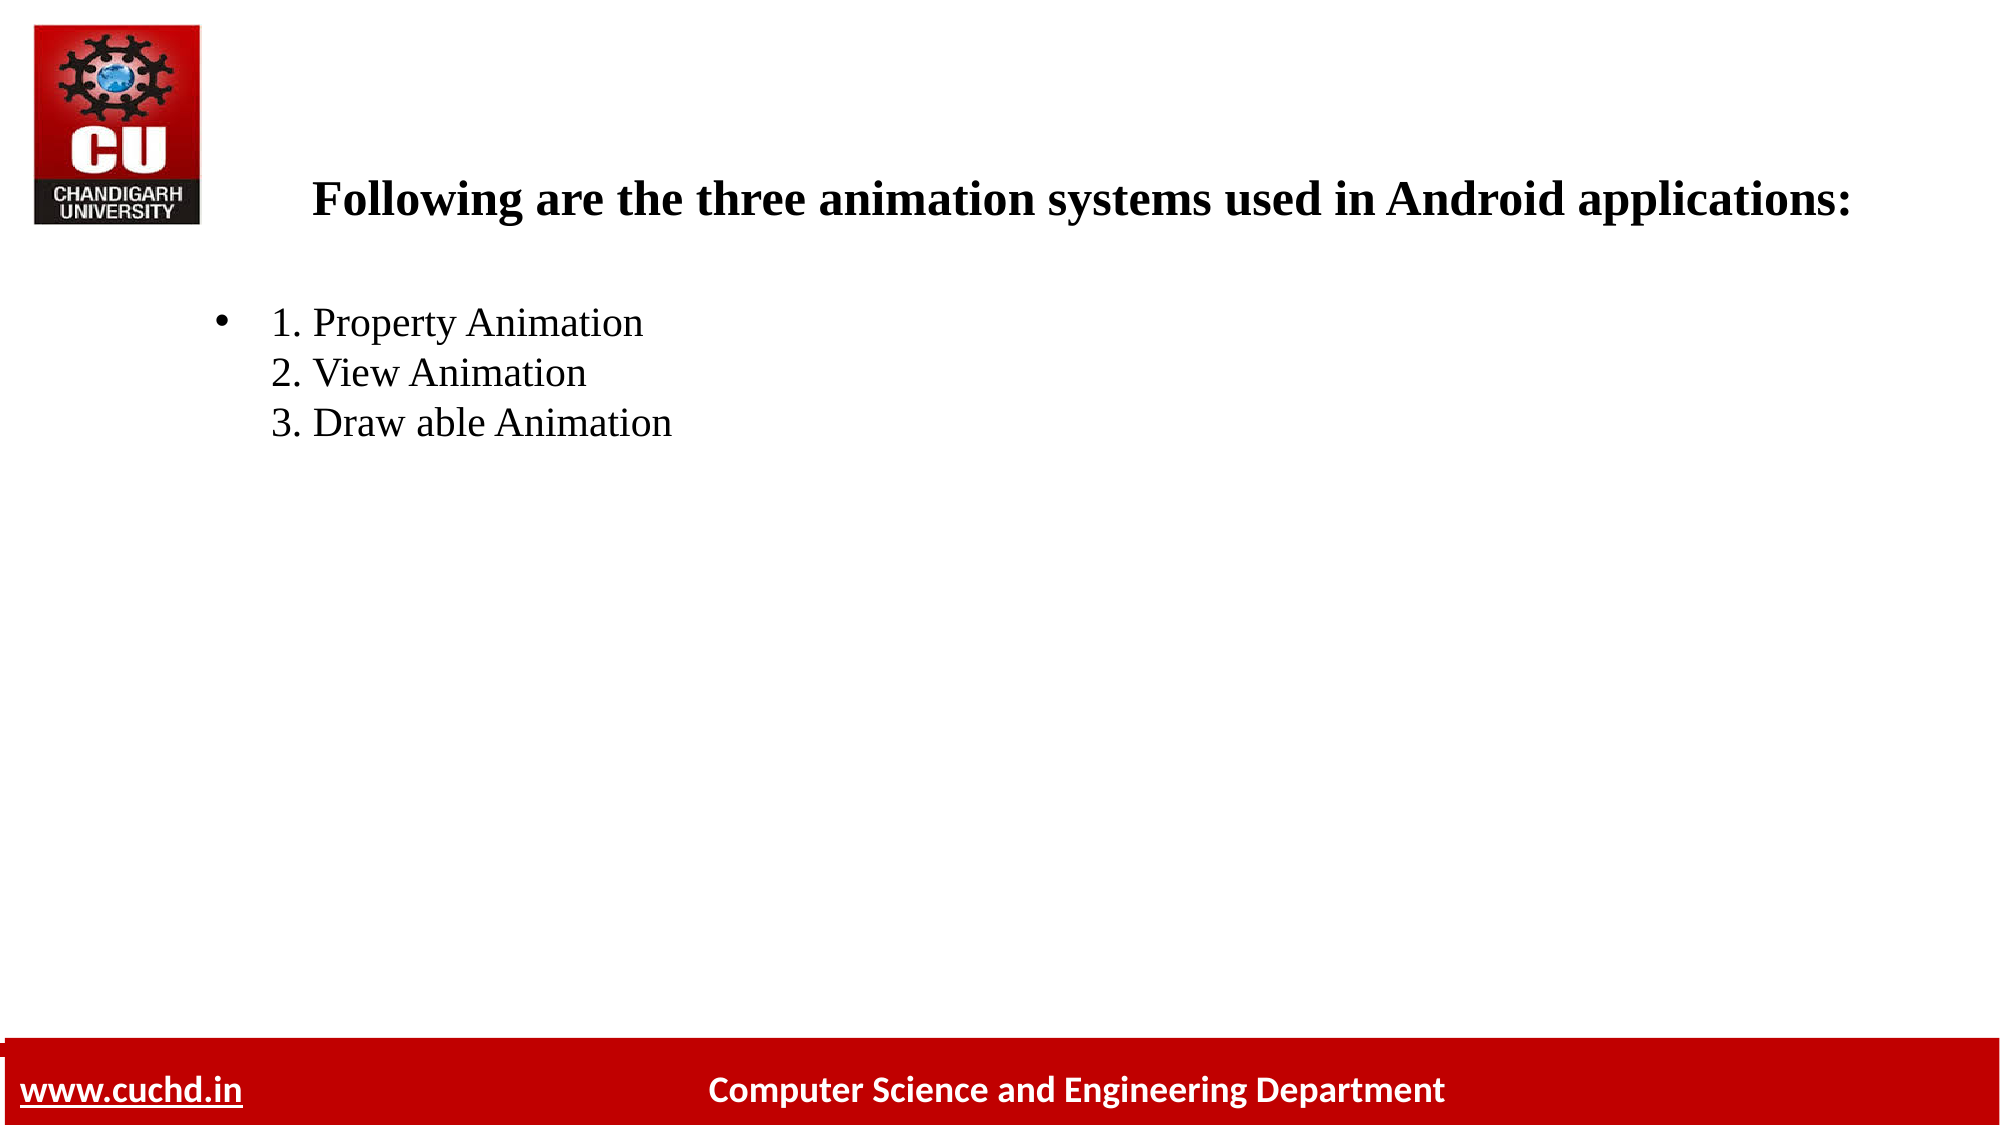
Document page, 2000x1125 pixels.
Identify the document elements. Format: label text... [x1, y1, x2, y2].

picture [33, 24, 202, 225]
list 1. Property Animation 2. View Animation 3. Draw able Animation [199, 287, 1950, 1025]
title Following are the three animation systems used in Android applications: [216, 174, 1950, 275]
